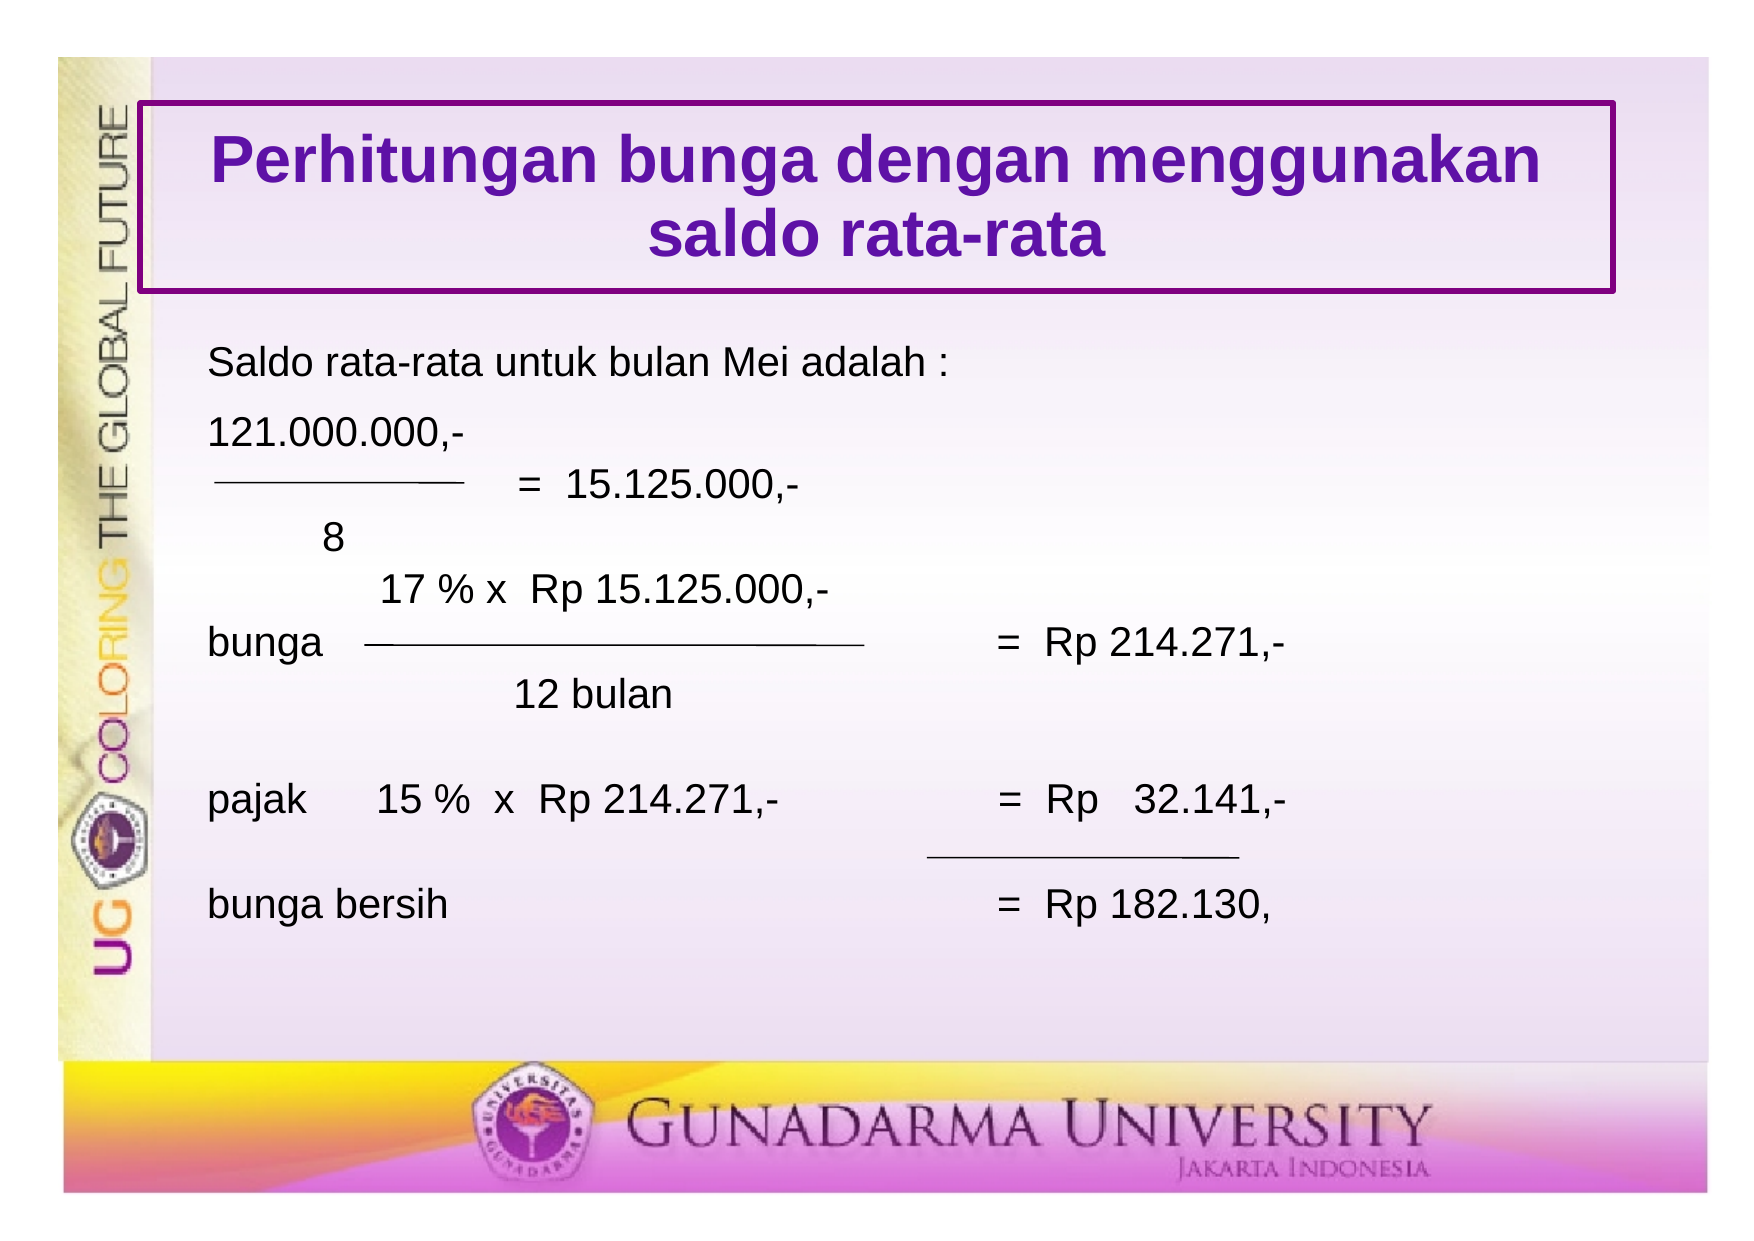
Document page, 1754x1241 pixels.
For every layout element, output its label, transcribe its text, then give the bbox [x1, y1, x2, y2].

list Saldo rata-rata untuk bulan Mei adalah : 121.000.000,­- = 15.125.000,-­ 8 17 % x Rp 15.125.000,­- bunga = Rp 214.271,-­ 12 bulan pajak 15 % x Rp 214.271,- = Rp 32.141,- bunga bersih = Rp 182.130,­ [189, 344, 1628, 1089]
picture [58, 57, 1712, 1196]
title Perhitungan bunga dengan menggunakan saldo rata-rata [137, 100, 1616, 294]
